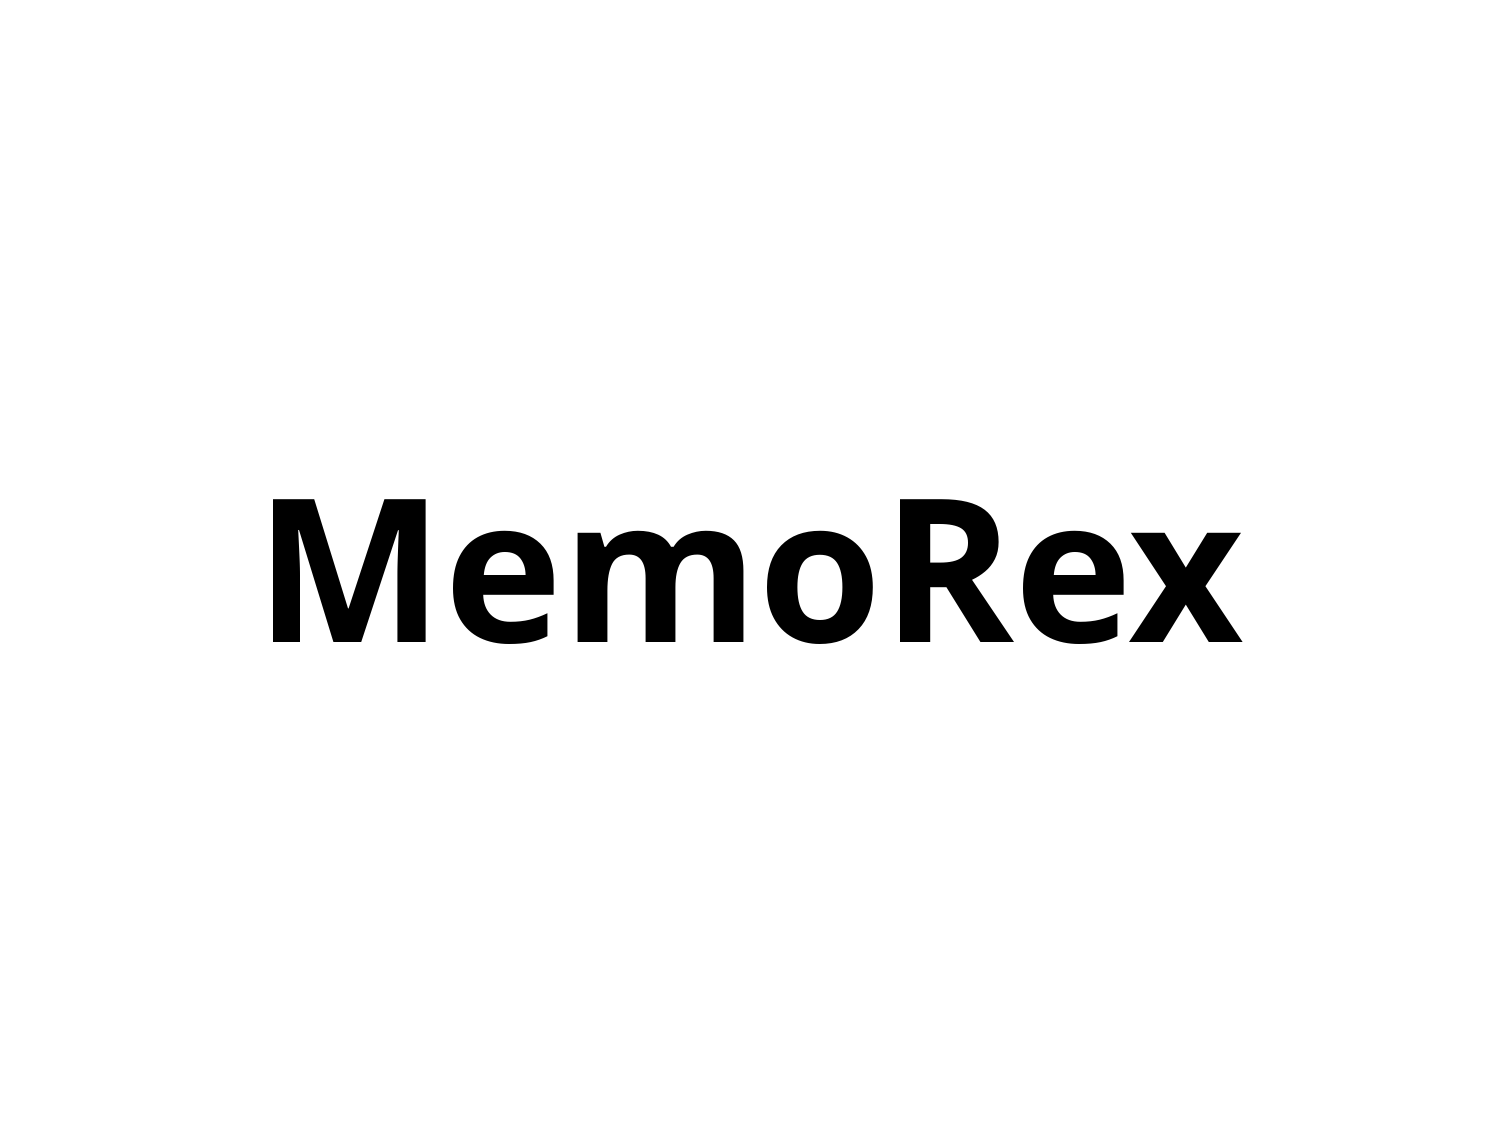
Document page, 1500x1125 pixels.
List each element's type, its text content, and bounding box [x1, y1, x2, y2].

text_box MemoRex [112, 441, 1388, 683]
